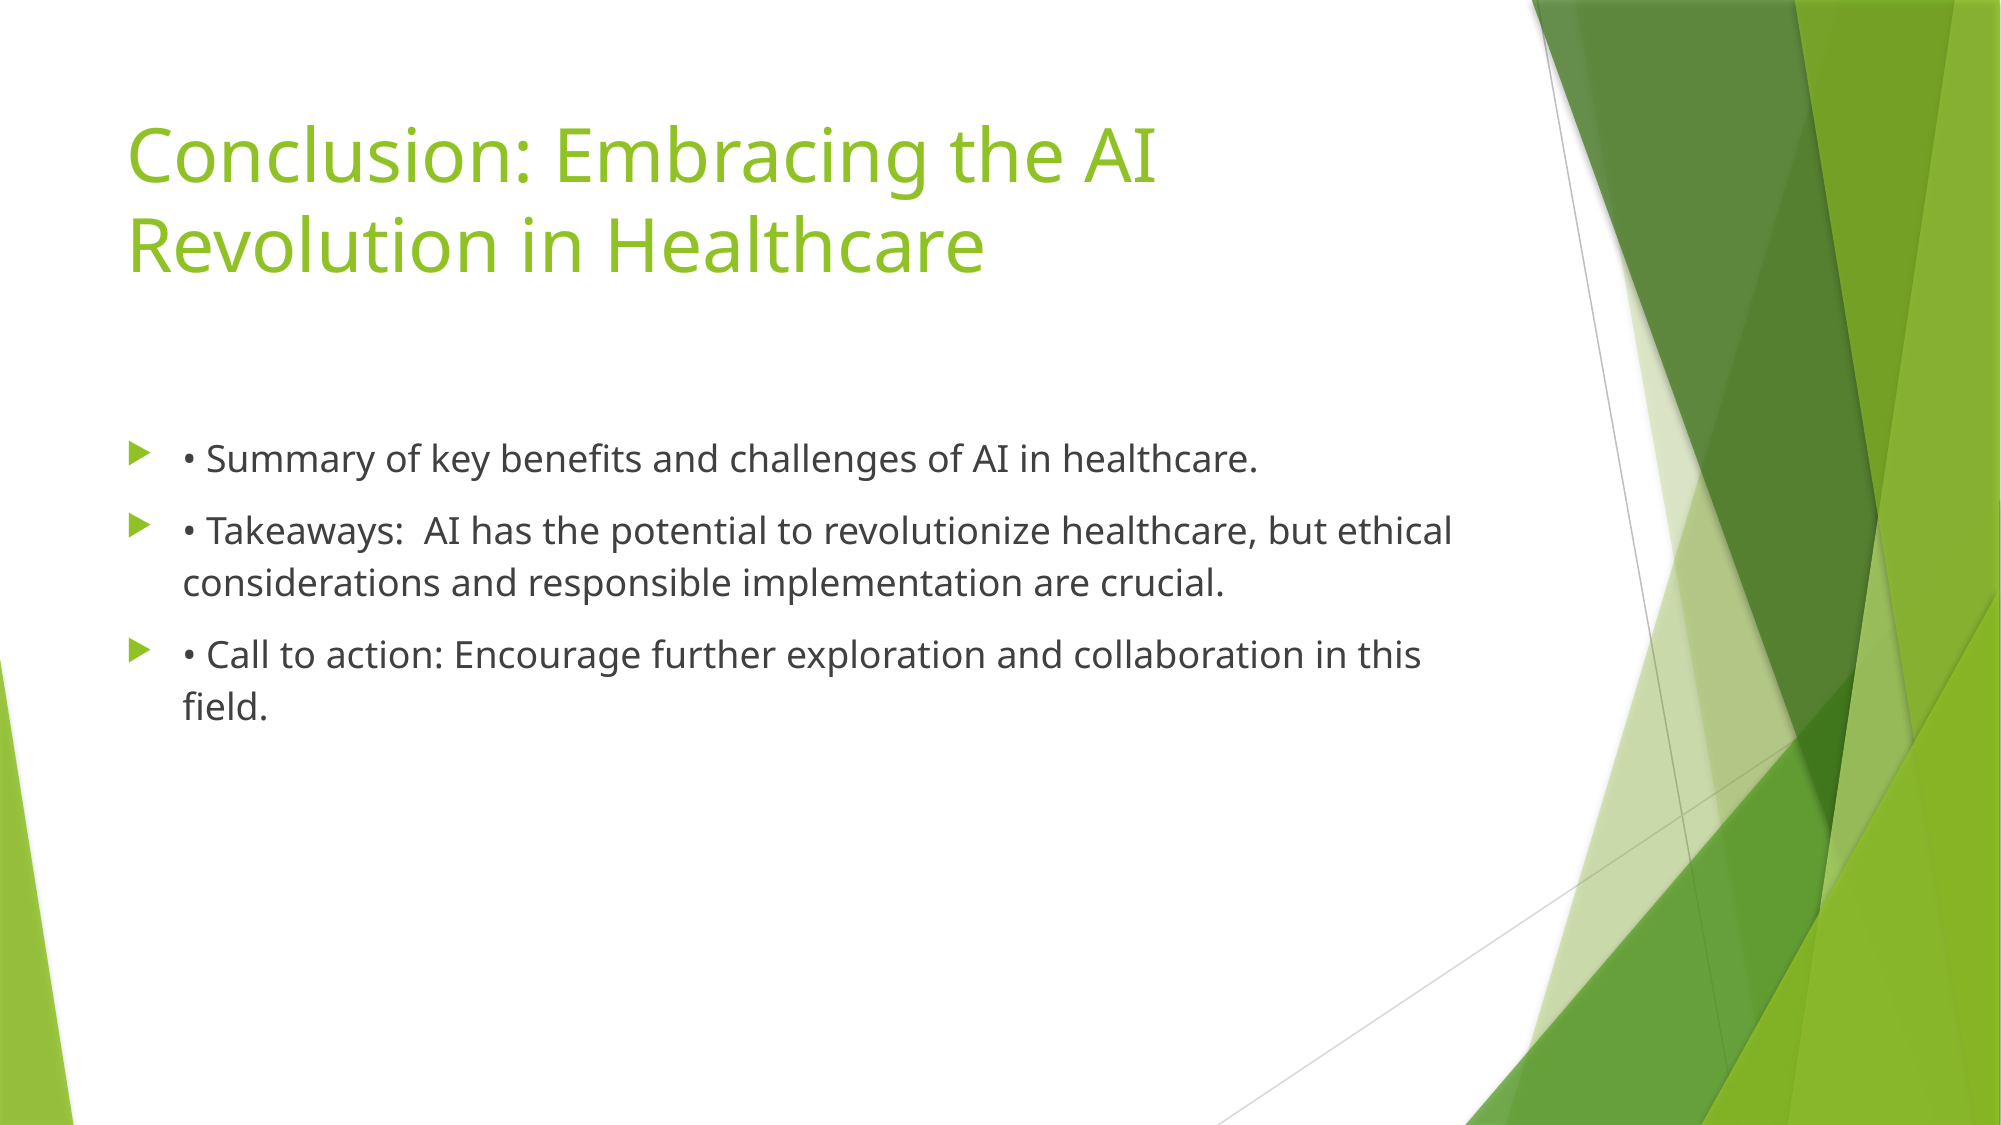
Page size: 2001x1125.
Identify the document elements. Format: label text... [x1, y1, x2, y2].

list • Summary of key benefits and challenges of AI in healthcare. • Takeaways: AI has the potential to revolutionize healthcare, but ethical considerations and responsible implementation are crucial. • Call to action: Encourage further exploration and collaboration in this field. [111, 354, 1522, 992]
title Conclusion: Embracing the AI Revolution in Healthcare [111, 99, 1522, 317]
